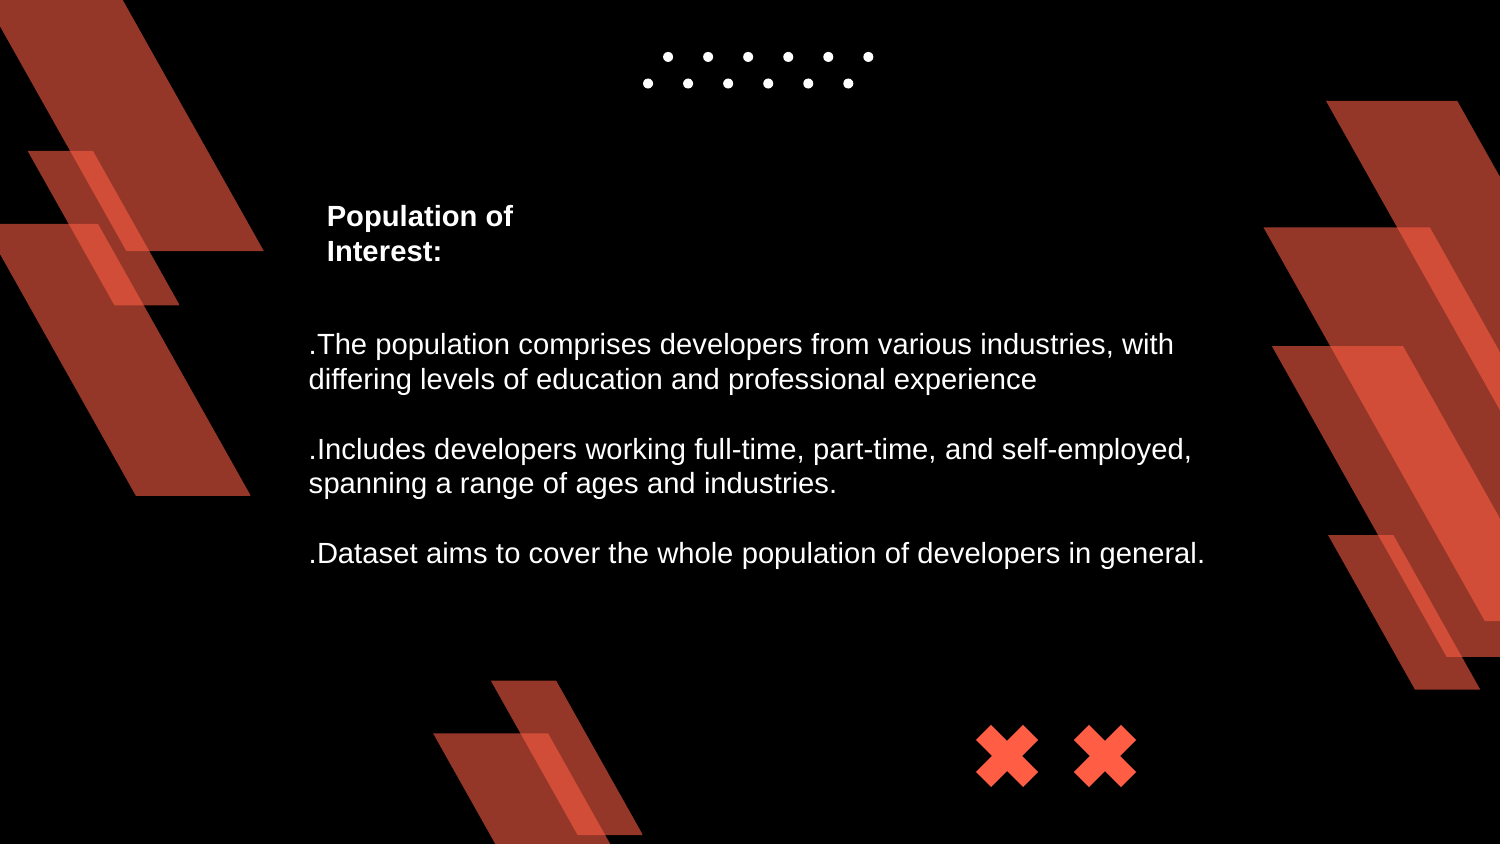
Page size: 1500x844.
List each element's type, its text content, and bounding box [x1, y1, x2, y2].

text_box Population of Interest: [312, 189, 652, 275]
text_box .The population comprises developers from various industries, with differing levels of education and professional experience .Includes developers working full-time, part-time, and self-employed, spanning a range of ages and industries. .Dataset aims to cover the whole population of developers in general. [293, 317, 1253, 578]
text_box [1328, 535, 1481, 690]
